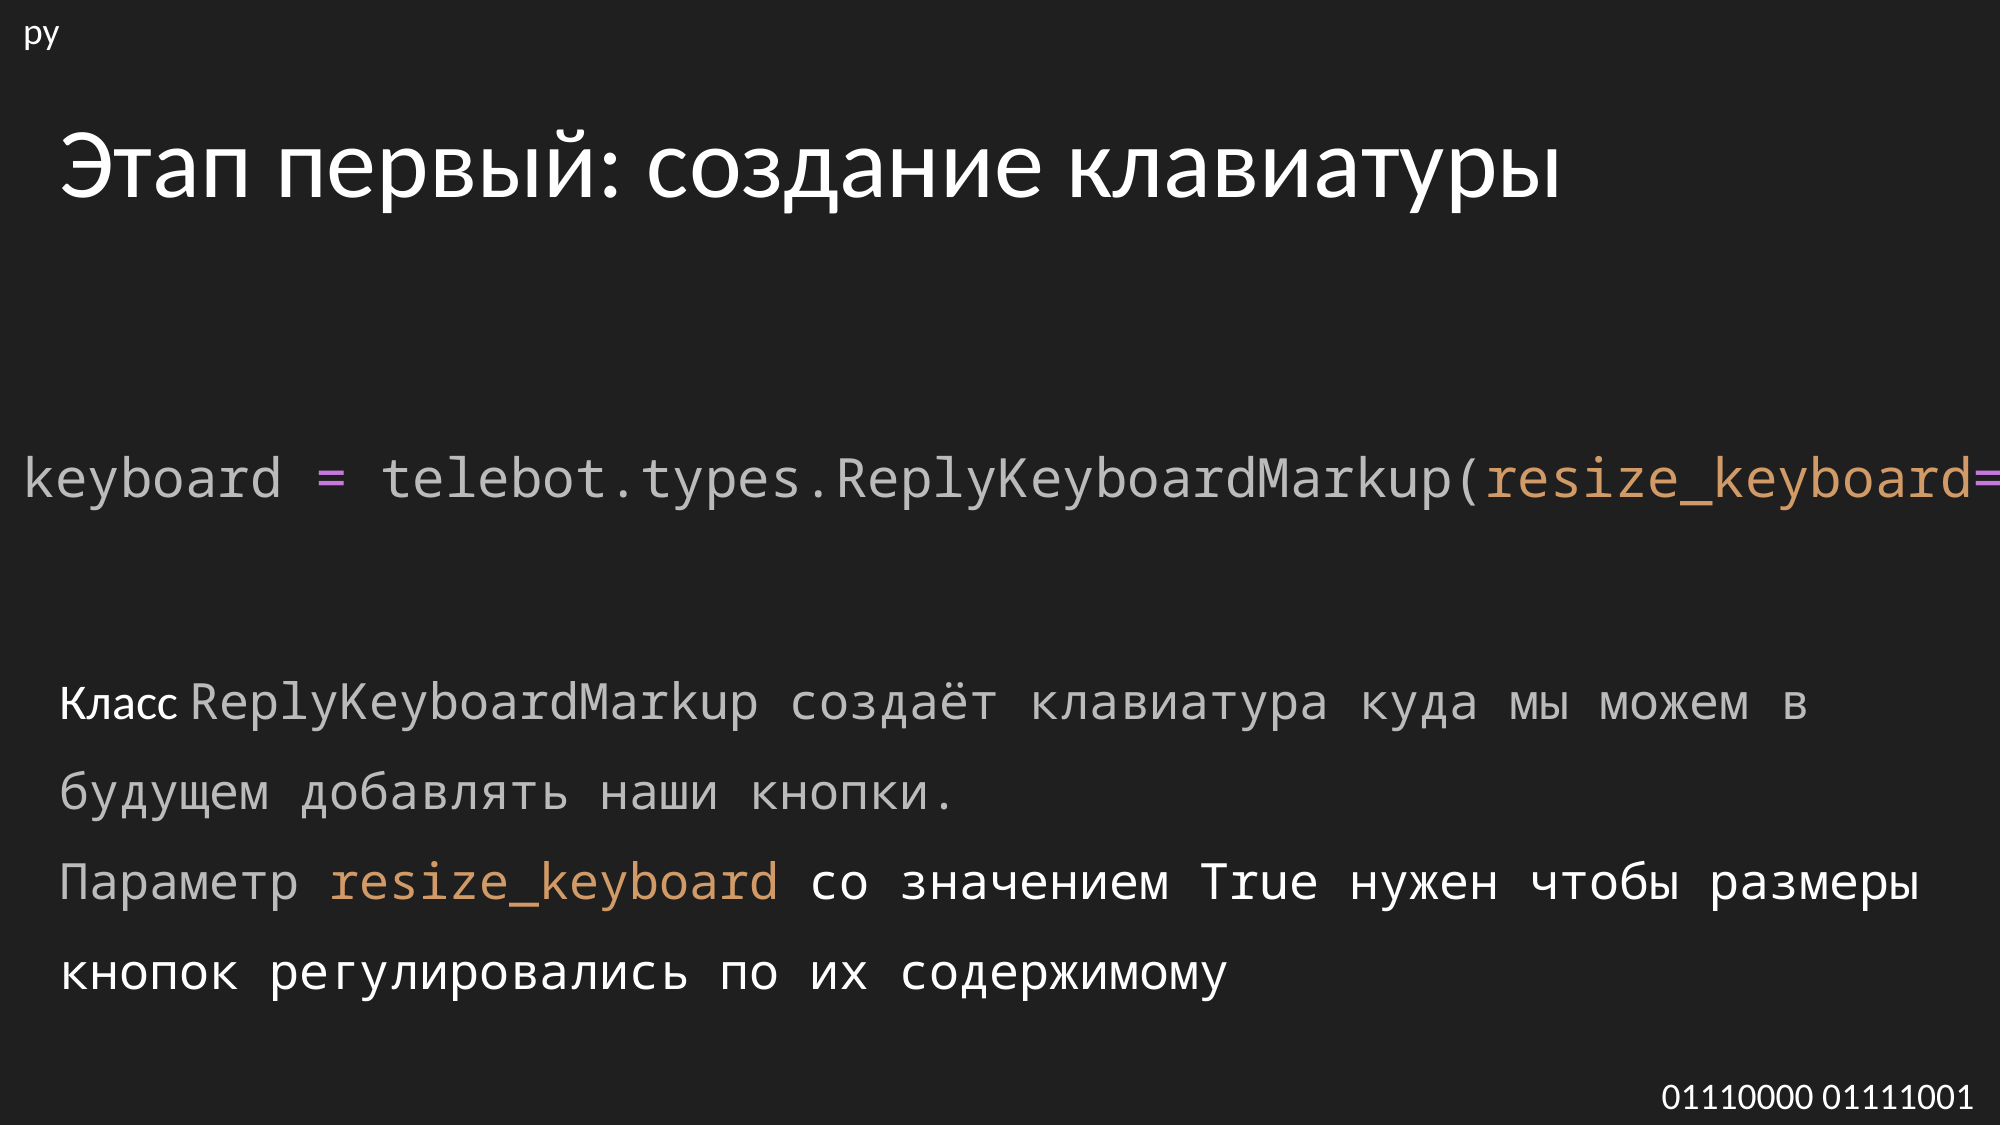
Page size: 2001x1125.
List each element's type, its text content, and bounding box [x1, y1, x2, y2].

text_box Класс ReplyKeyboardMarkup создаёт клавиатура куда мы можем в будущем добавлять наши кнопки. Параметр resize_keyboard со значением True нужен чтобы размеры кнопок регулировались по их содержимому [44, 631, 1973, 1007]
text_box keyboard = telebot.types.ReplyKeyboardMarkup(resize_keyboard=True) [8, 403, 2000, 516]
text_box 01110000 01111001 [1646, 1064, 2000, 1125]
text_box py [8, 0, 1009, 60]
text_box Этап первый: создание клавиатуры [44, 90, 1973, 226]
